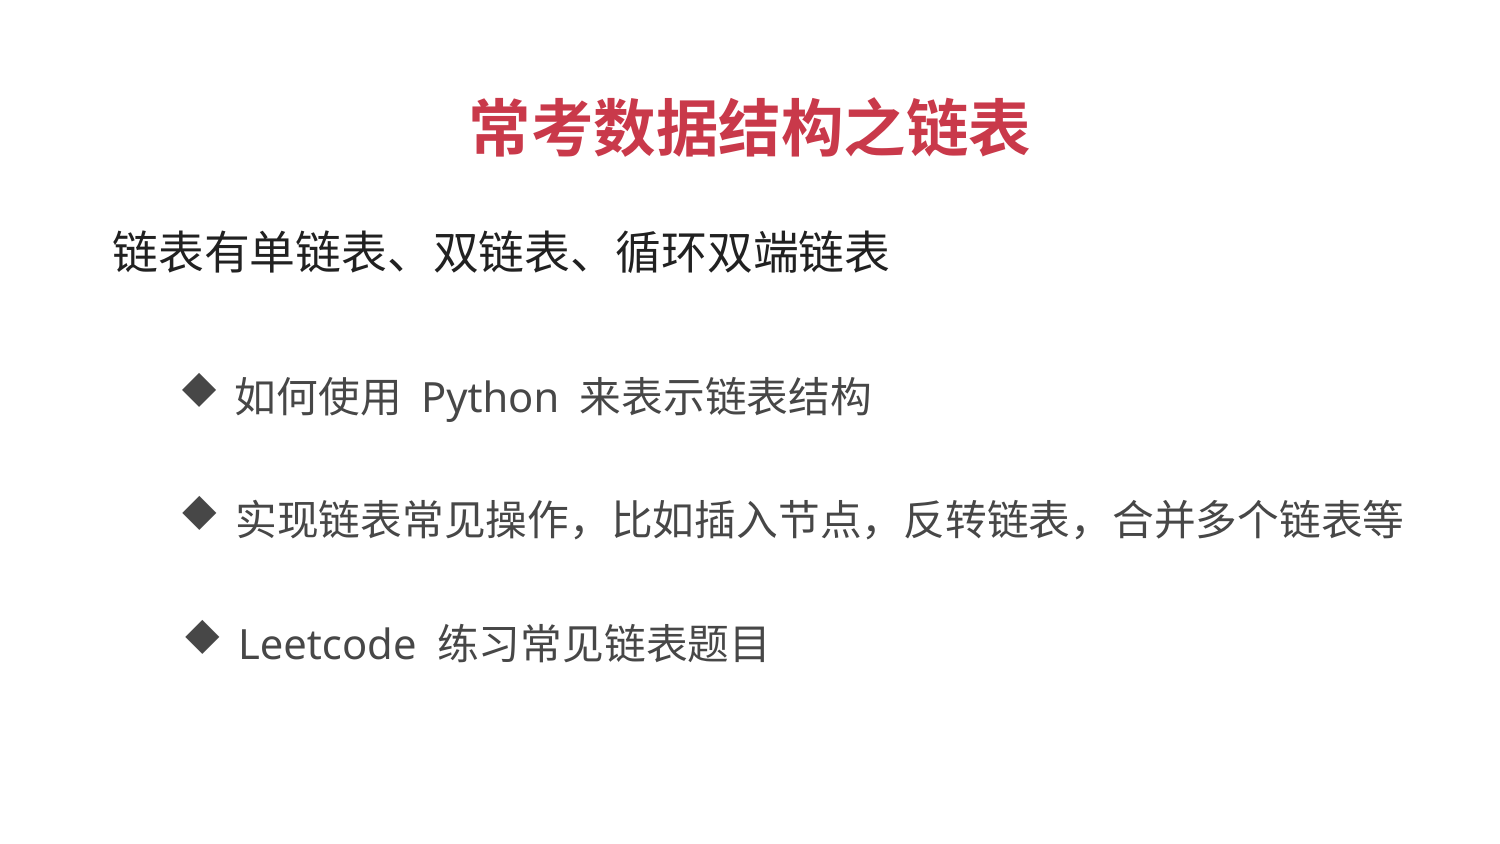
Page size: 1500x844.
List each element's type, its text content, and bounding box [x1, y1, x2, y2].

text_box 实现链表常见操作，比如插入节点，反转链表，合并多个链表等 [89, 486, 1495, 552]
text_box 常考数据结构之链表 [453, 81, 1047, 172]
text_box Leetcode 练习常见链表题目 [91, 610, 1497, 675]
list 链表有单链表、双链表、循环双端链表 [76, 208, 1427, 293]
text_box 如何使用 Python 来表示链表结构 [88, 363, 1494, 428]
